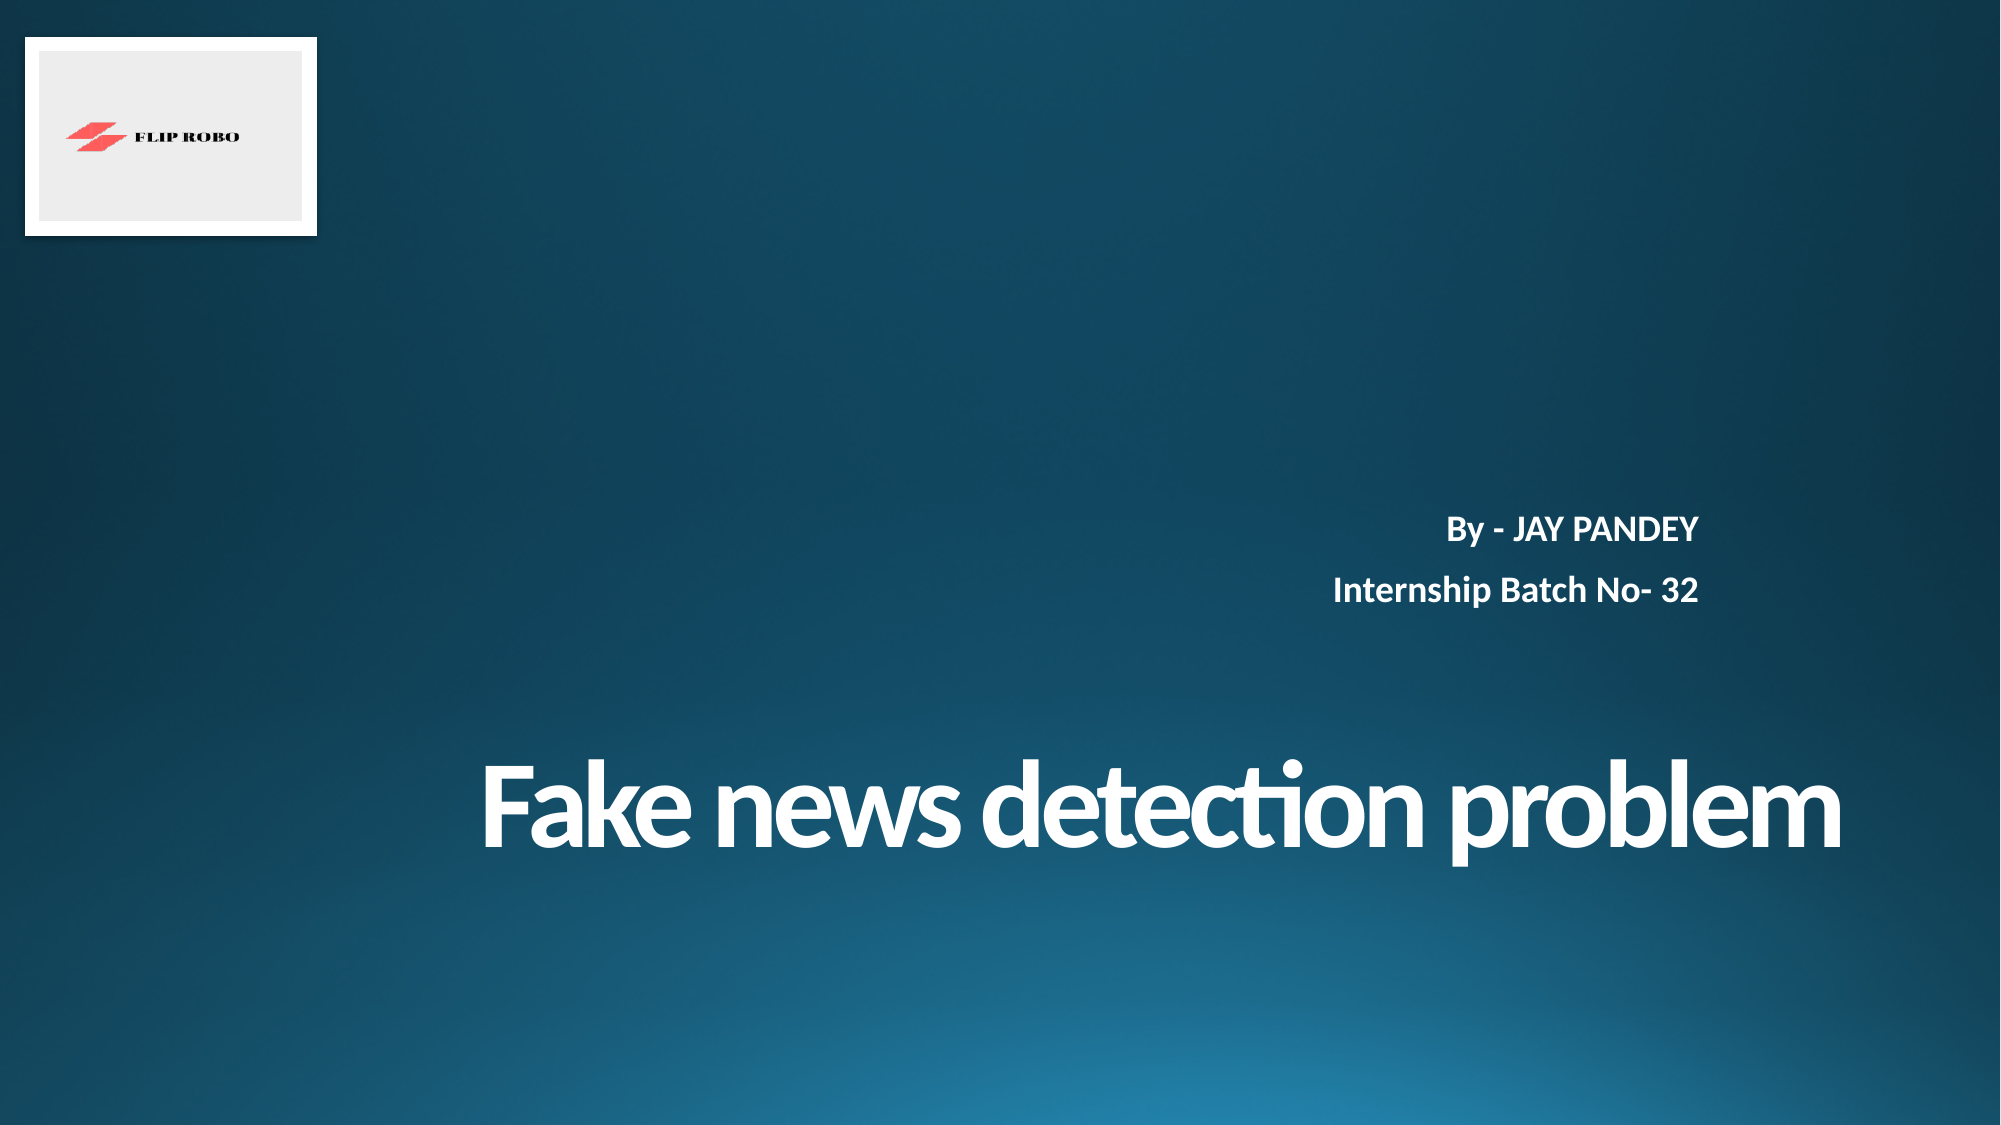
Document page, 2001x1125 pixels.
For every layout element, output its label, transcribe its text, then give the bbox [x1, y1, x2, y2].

picture [0, 0, 2001, 1125]
subtitle By - JAY PANDEY Internship Batch No- 32 [501, 417, 1715, 619]
title Fake news detection problem [362, 732, 1863, 1002]
